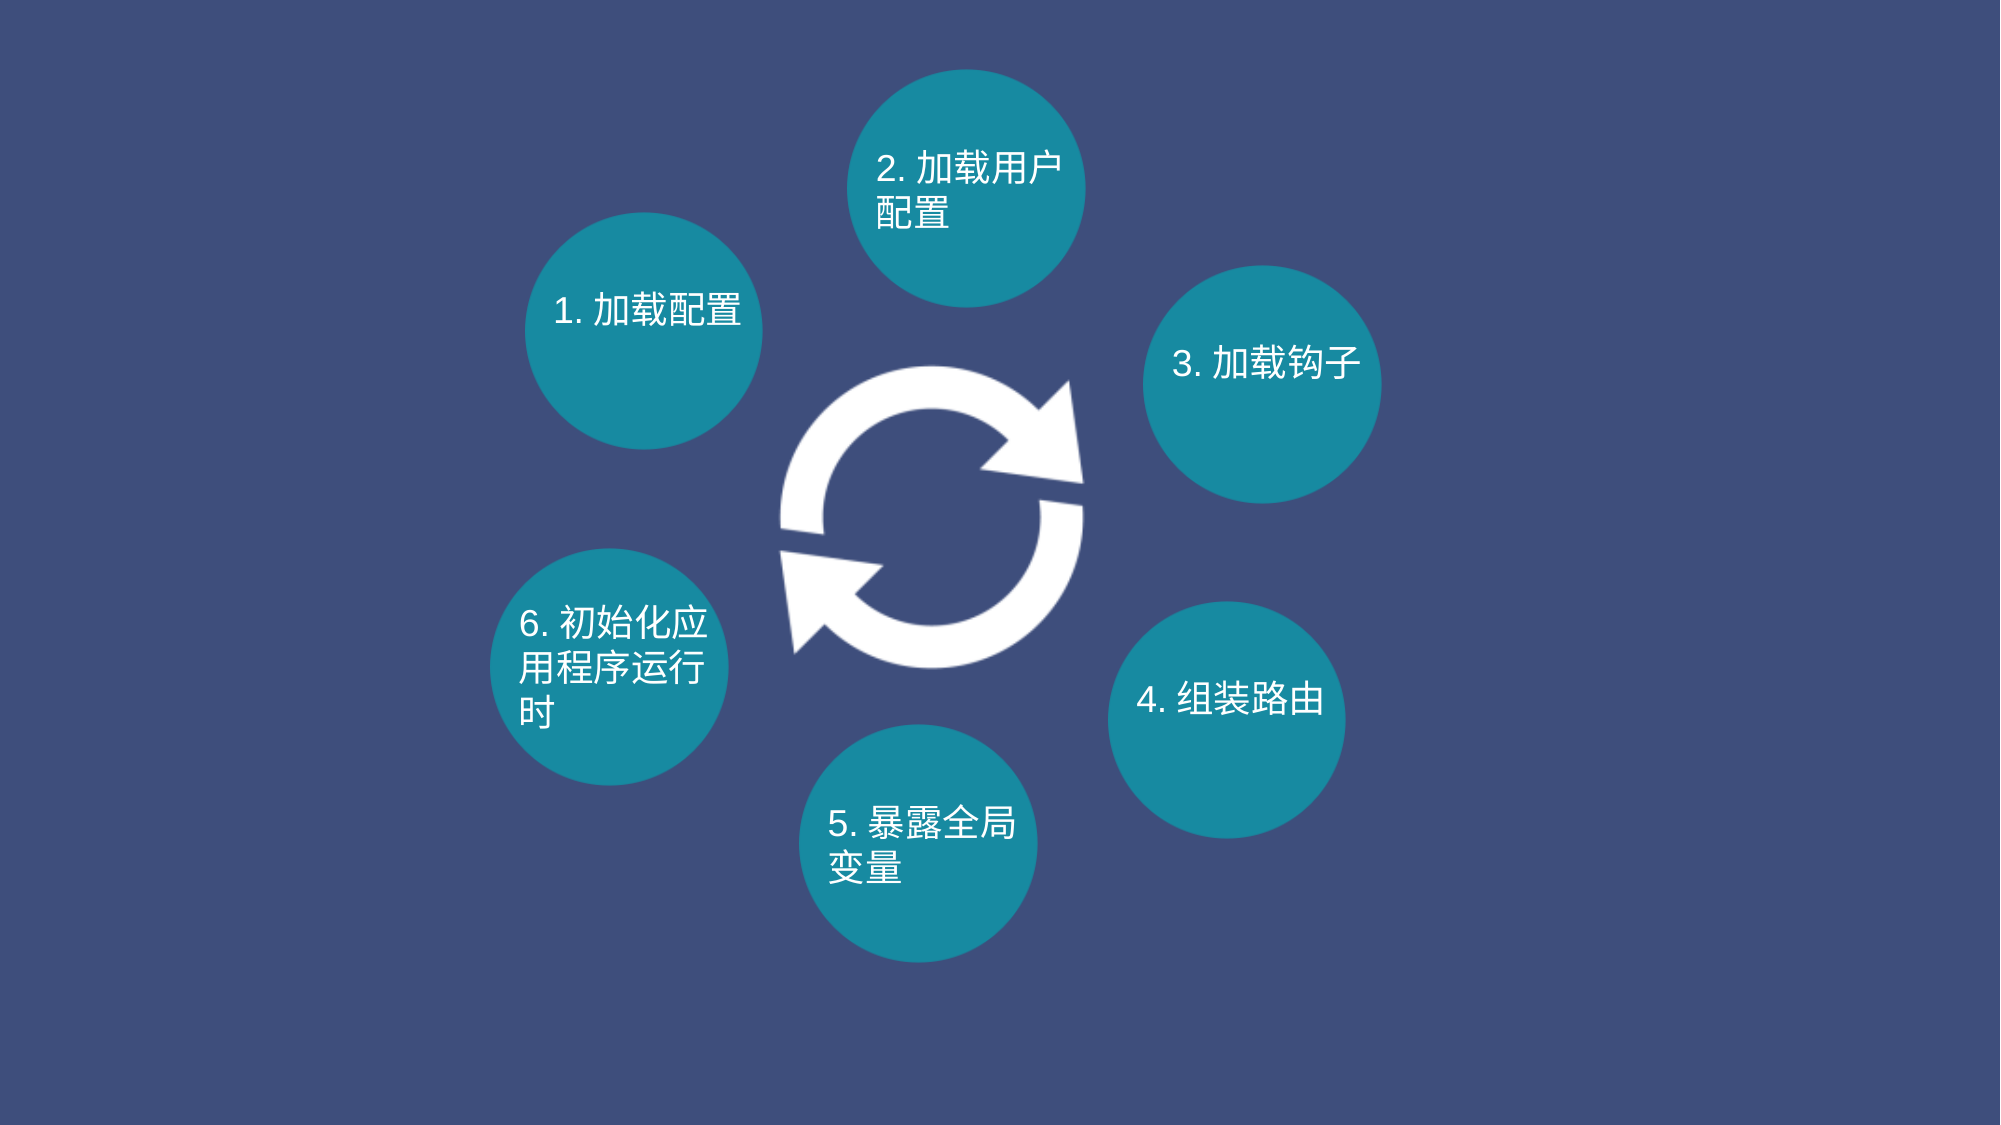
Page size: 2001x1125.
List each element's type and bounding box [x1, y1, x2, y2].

picture [490, 69, 1382, 964]
